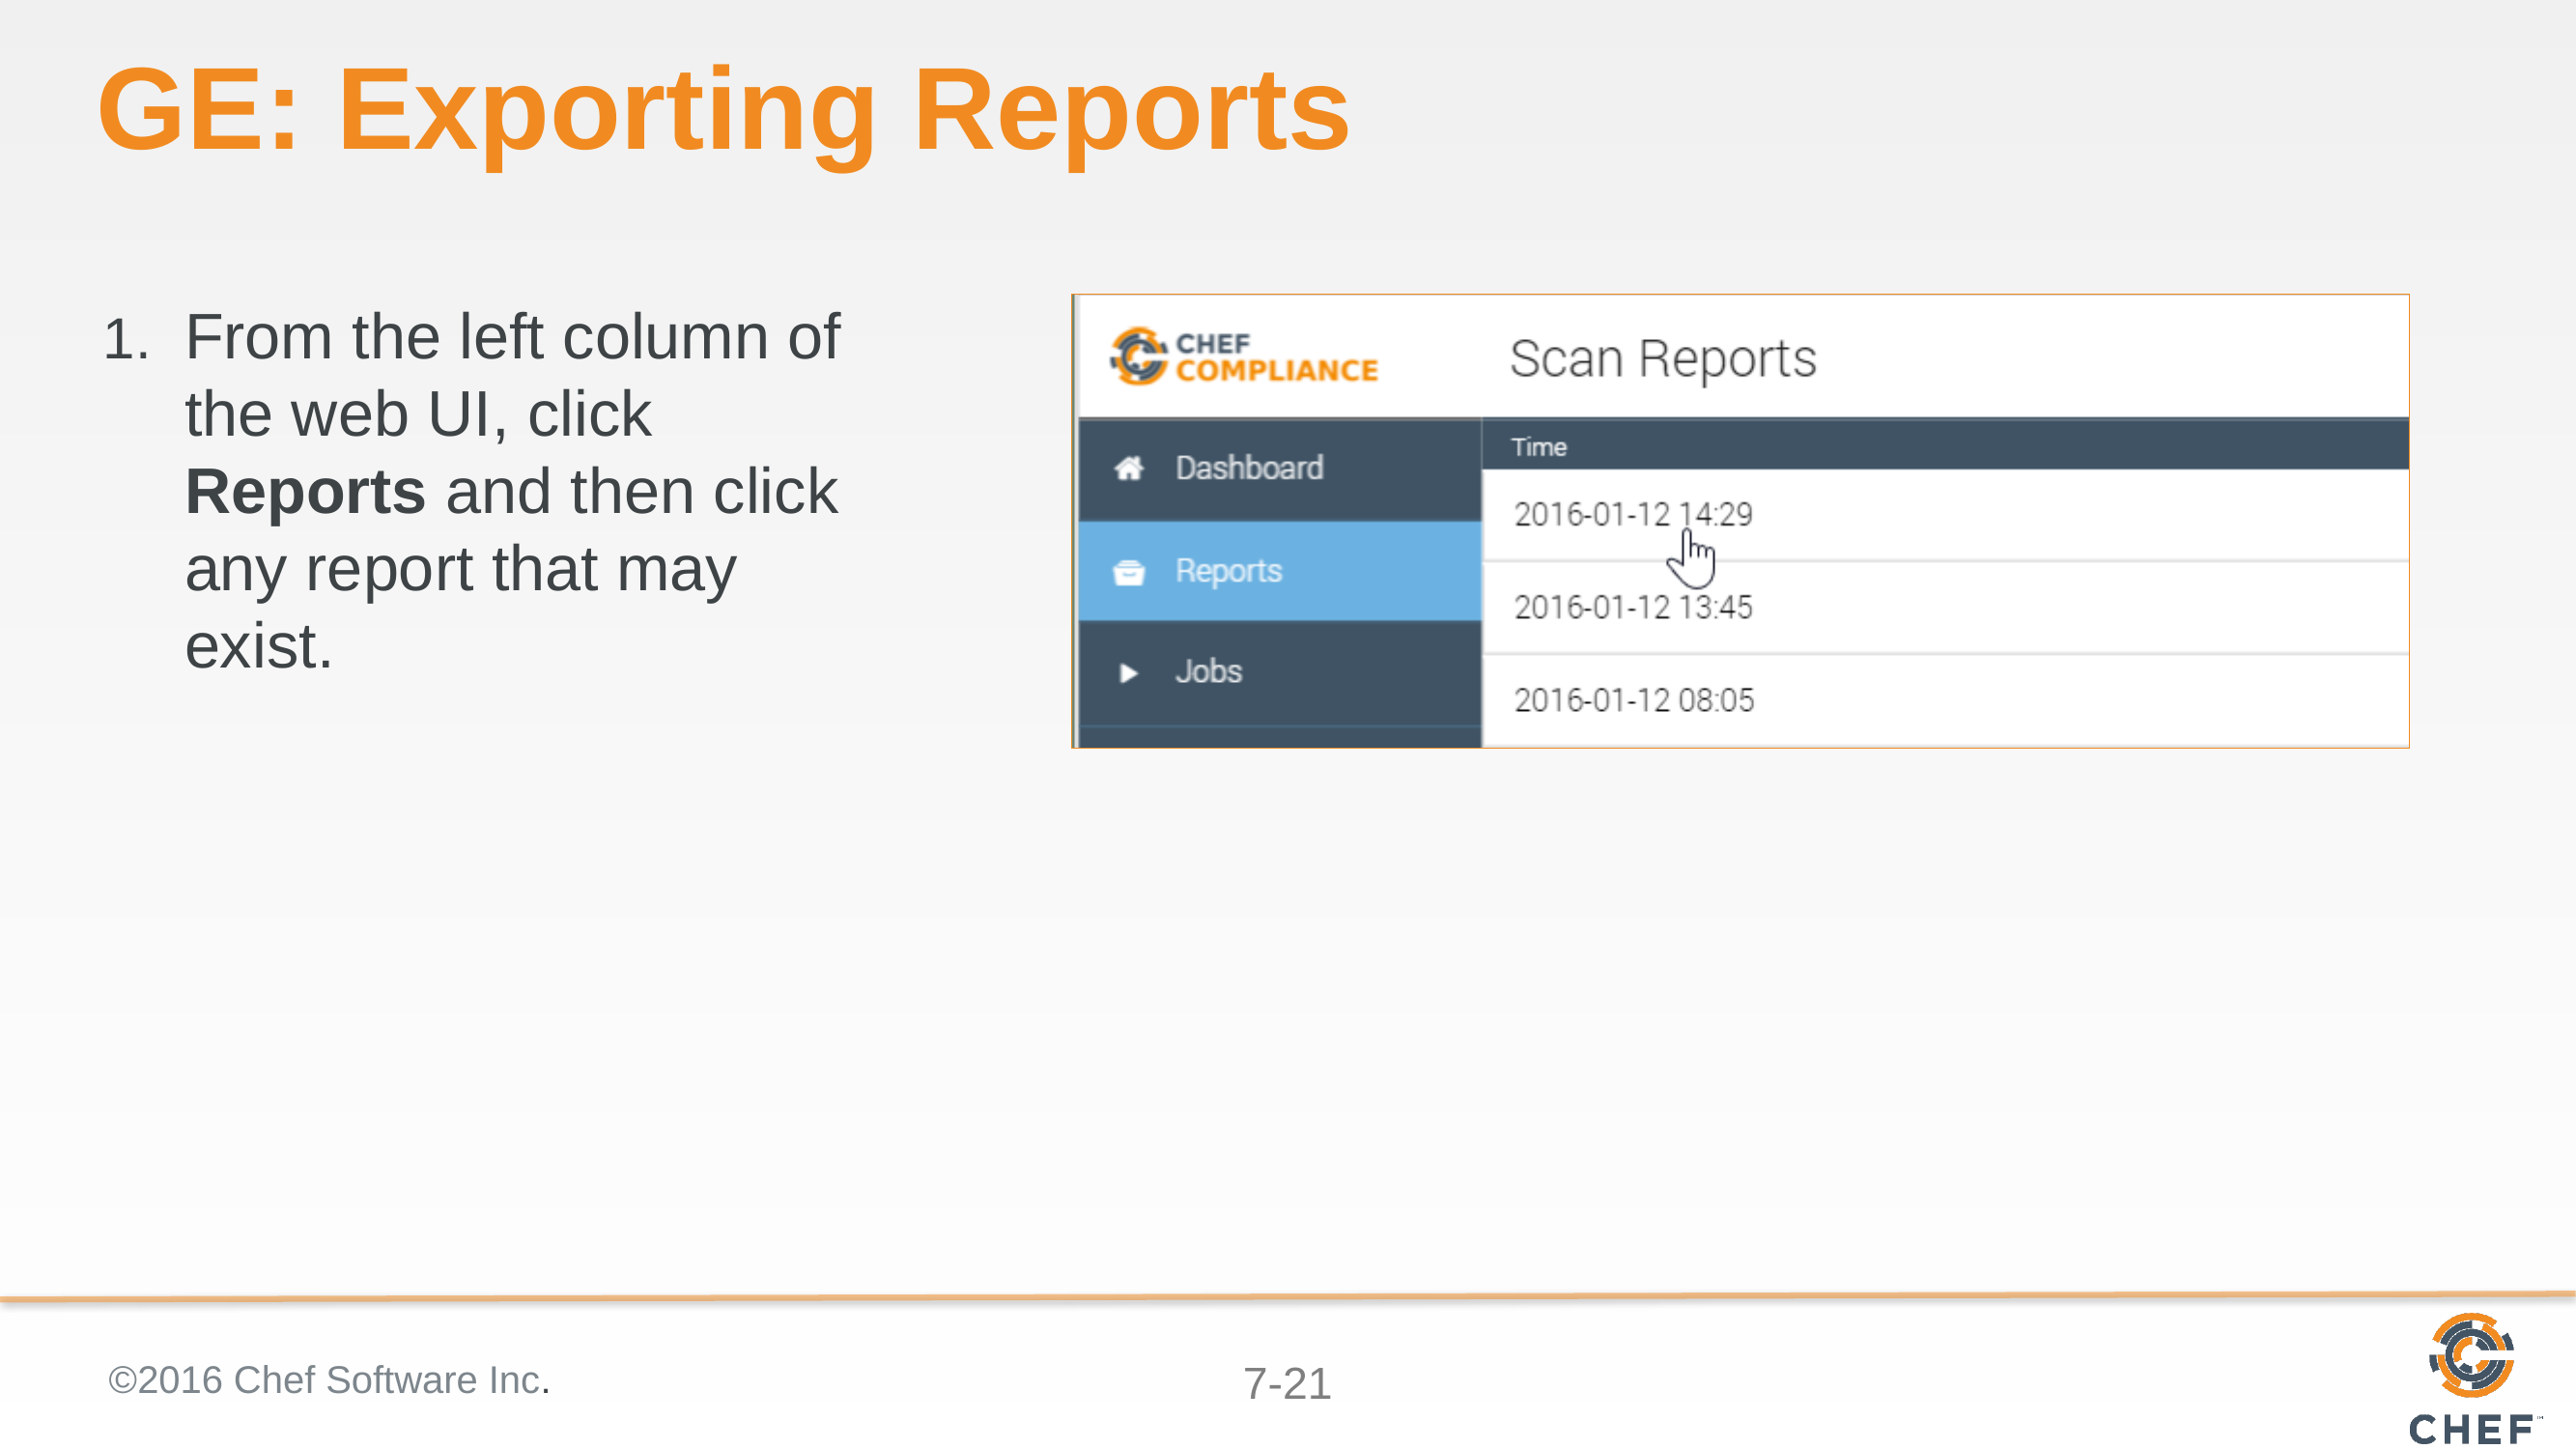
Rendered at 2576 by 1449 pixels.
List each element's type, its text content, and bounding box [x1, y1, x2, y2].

picture [1071, 294, 2411, 750]
picture [2399, 1297, 2551, 1449]
title GE: Exporting Reports [96, 48, 2463, 180]
list From the left column of the web UI, click Reports and then click any report that may exist. [102, 294, 876, 1142]
